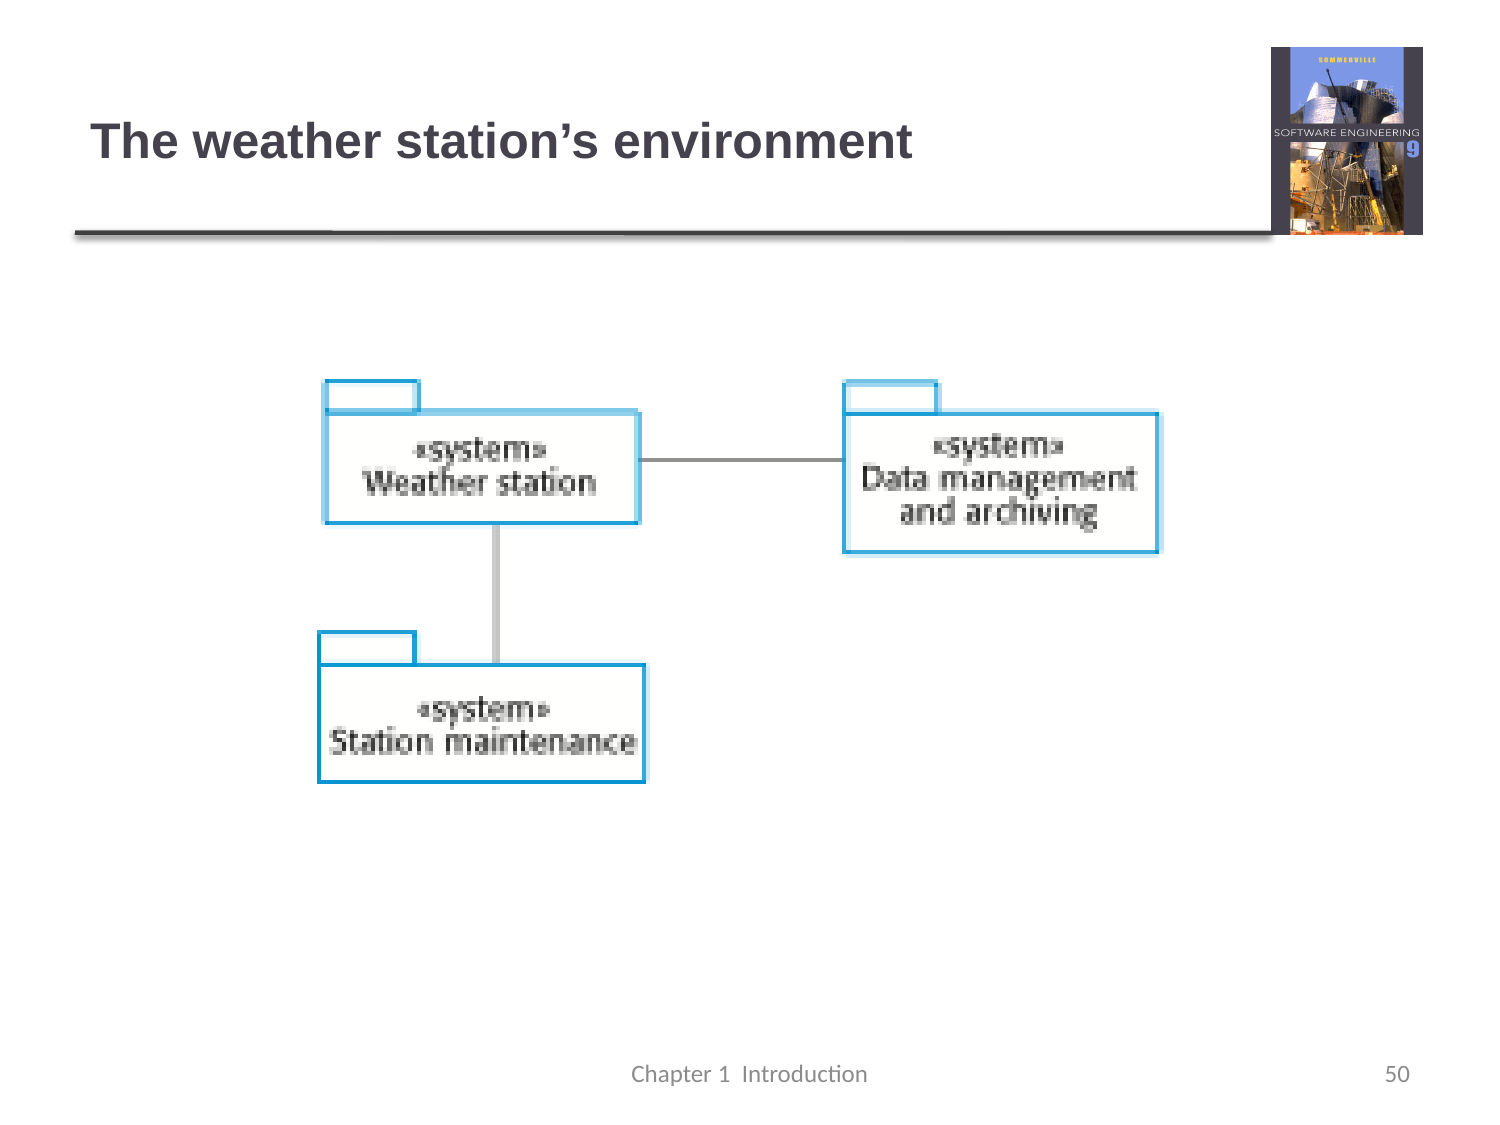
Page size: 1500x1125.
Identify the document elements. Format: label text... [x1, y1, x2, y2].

title The weather station’s environment [74, 44, 1272, 233]
picture [1272, 47, 1423, 235]
slide_number 50 [1074, 1042, 1425, 1103]
picture [316, 379, 1164, 789]
footer Chapter 1 Introduction [512, 1042, 988, 1103]
